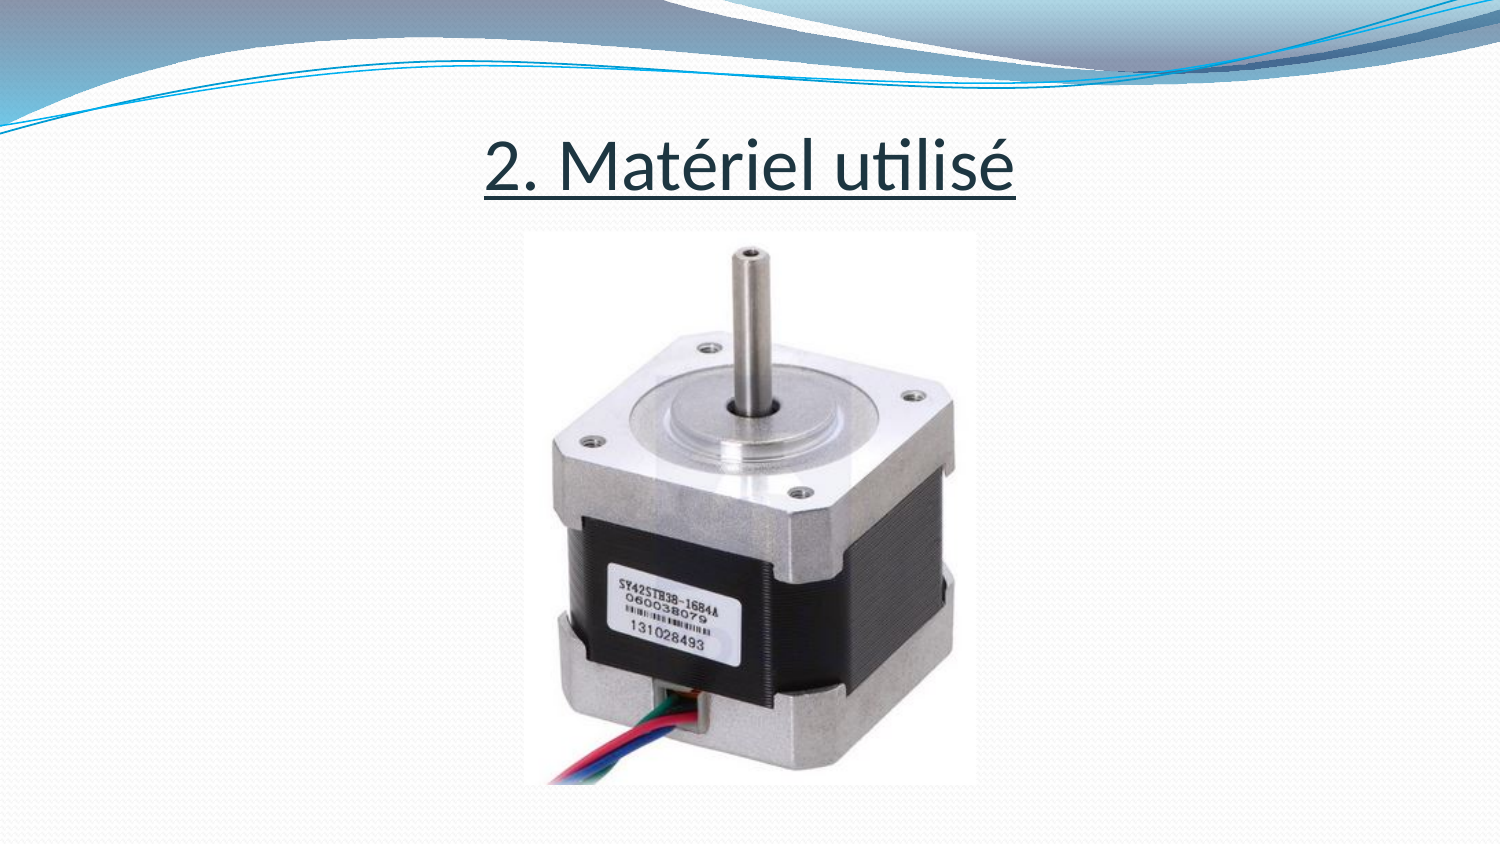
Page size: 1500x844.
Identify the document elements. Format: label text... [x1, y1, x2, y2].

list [523, 232, 977, 785]
title 2. Matériel utilisé [75, 86, 1425, 228]
